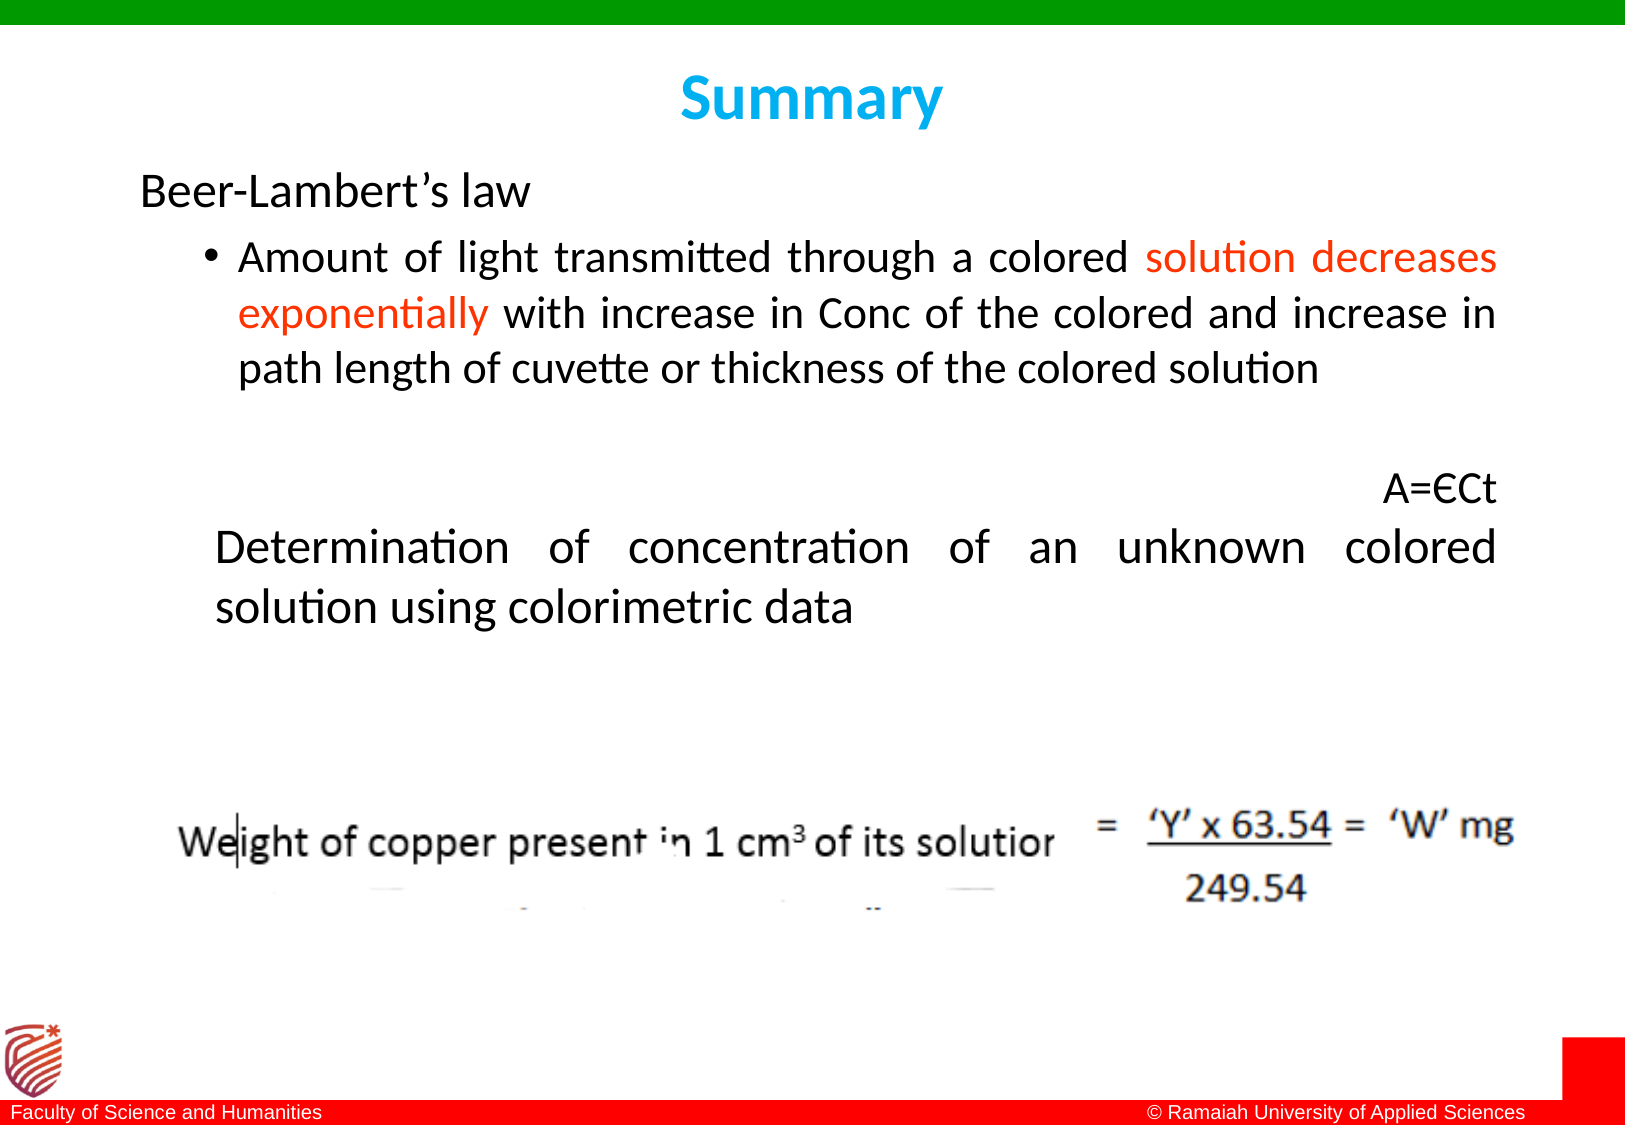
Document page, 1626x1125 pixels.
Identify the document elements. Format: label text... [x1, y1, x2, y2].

list Beer-Lambert’s law Amount of light transmitted through a colored solution decreases exponentially with increase in Conc of the colored and increase in path length of cuvette or thickness of the colored solution A=ЄCt Determination of concentration of an unknown colored solution using colorimetric data [50, 149, 1513, 930]
title Summary [81, 45, 1544, 175]
picture [149, 762, 1585, 931]
picture [0, 1013, 69, 1100]
